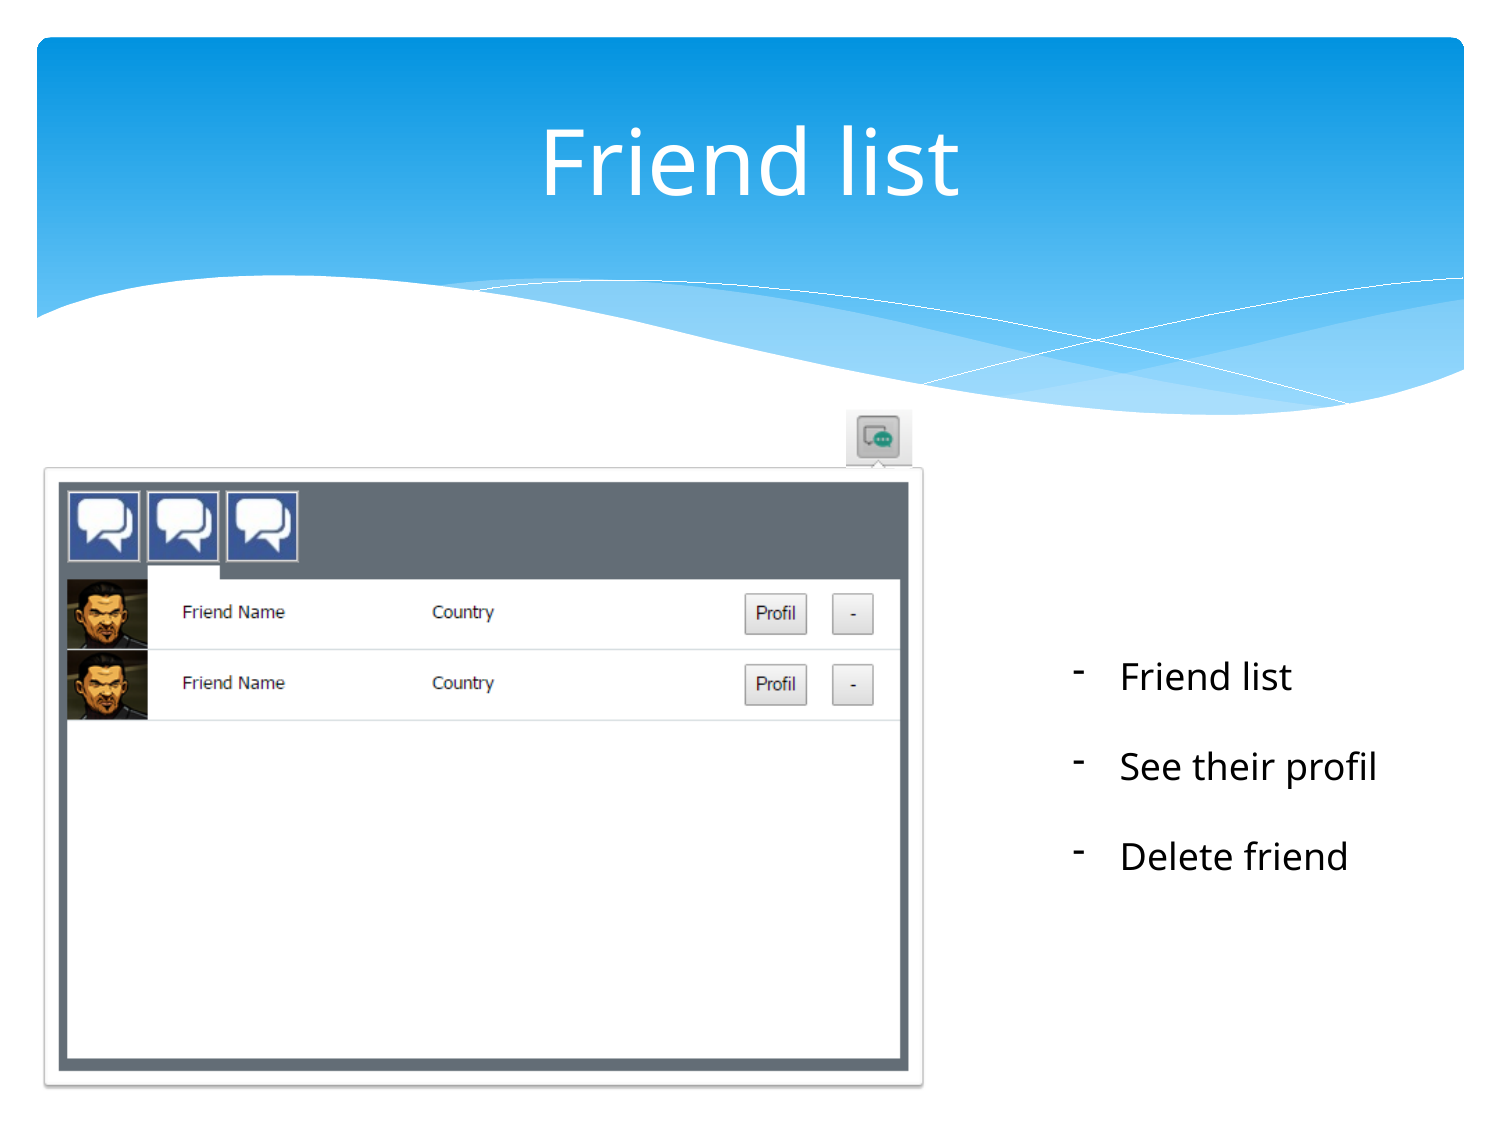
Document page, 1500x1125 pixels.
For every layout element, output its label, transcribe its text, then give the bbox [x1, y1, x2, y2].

picture [40, 408, 935, 1093]
title Friend list [75, 55, 1425, 261]
text_box Friend list See their profil Delete friend [1057, 645, 1393, 885]
